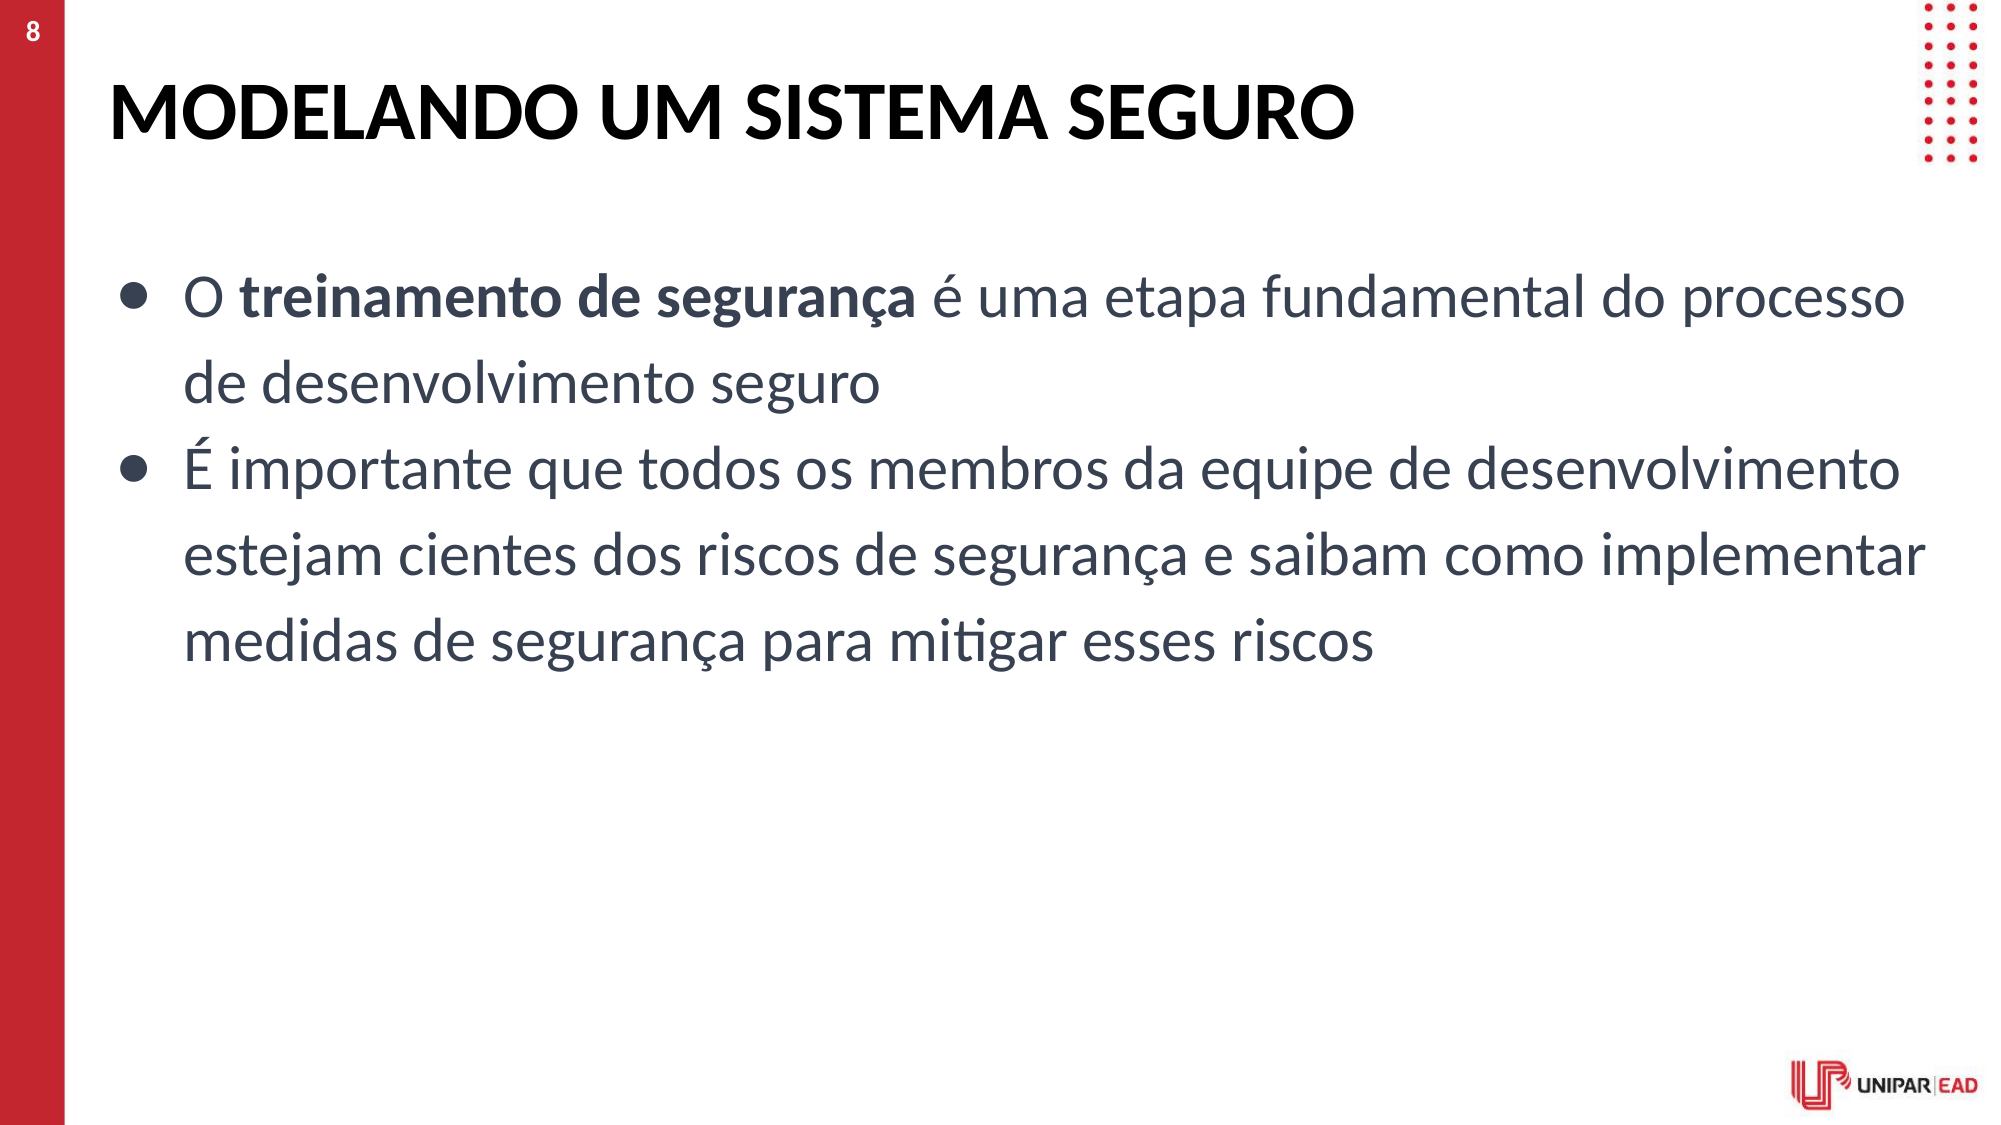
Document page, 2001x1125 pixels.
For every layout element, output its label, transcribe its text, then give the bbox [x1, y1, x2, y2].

slide_number ‹#› [0, 0, 73, 60]
list O treinamento de segurança é uma etapa fundamental do processo de desenvolvimento seguro É importante que todos os membros da equipe de desenvolvimento estejam cientes dos riscos de segurança e saibam como implementar medidas de segurança para mitigar esses riscos [93, 235, 1967, 1044]
title MODELANDO UM SISTEMA SEGURO [93, 59, 1917, 189]
picture [0, 0, 2001, 1125]
